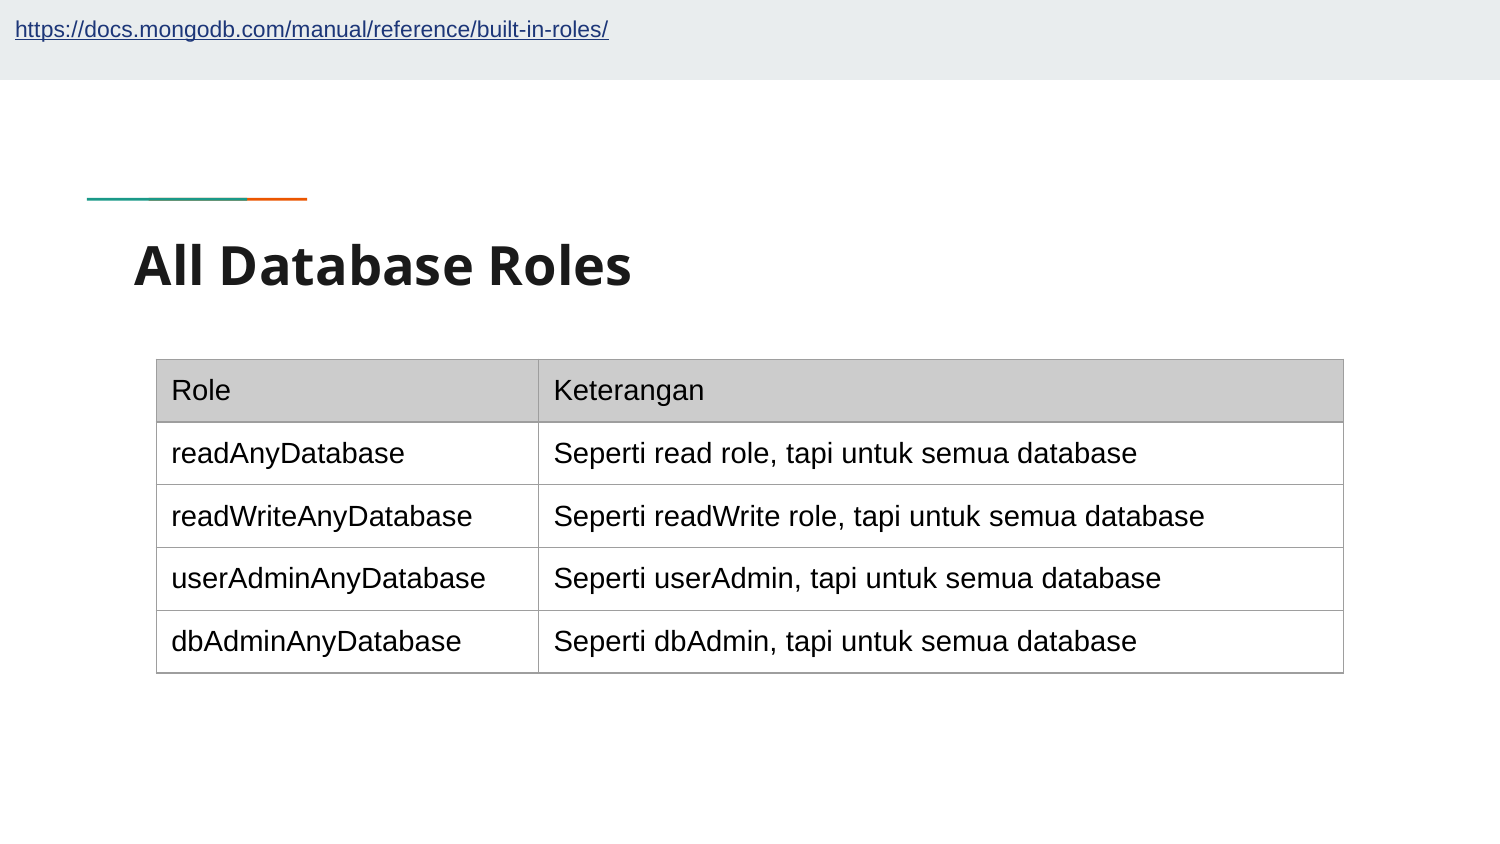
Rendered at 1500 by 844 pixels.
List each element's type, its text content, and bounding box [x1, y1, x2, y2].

table_cell Seperti readWrite role, tapi untuk semua database [539, 485, 1343, 547]
table_cell Seperti read role, tapi untuk semua database [539, 423, 1343, 484]
table_header Keterangan [539, 360, 1343, 421]
table_cell userAdminAnyDatabase [157, 548, 538, 610]
text_box https://docs.mongodb.com/manual/reference/built-in-roles/ [0, 0, 1500, 80]
table_cell readWriteAnyDatabase [157, 485, 538, 547]
table_cell Seperti userAdmin, tapi untuk semua database [539, 548, 1343, 610]
table_cell readAnyDatabase [157, 423, 538, 484]
table_cell Seperti dbAdmin, tapi untuk semua database [539, 611, 1343, 672]
table_cell dbAdminAnyDatabase [157, 611, 538, 672]
table_header Role [157, 360, 538, 421]
title All Database Roles [119, 216, 1381, 305]
